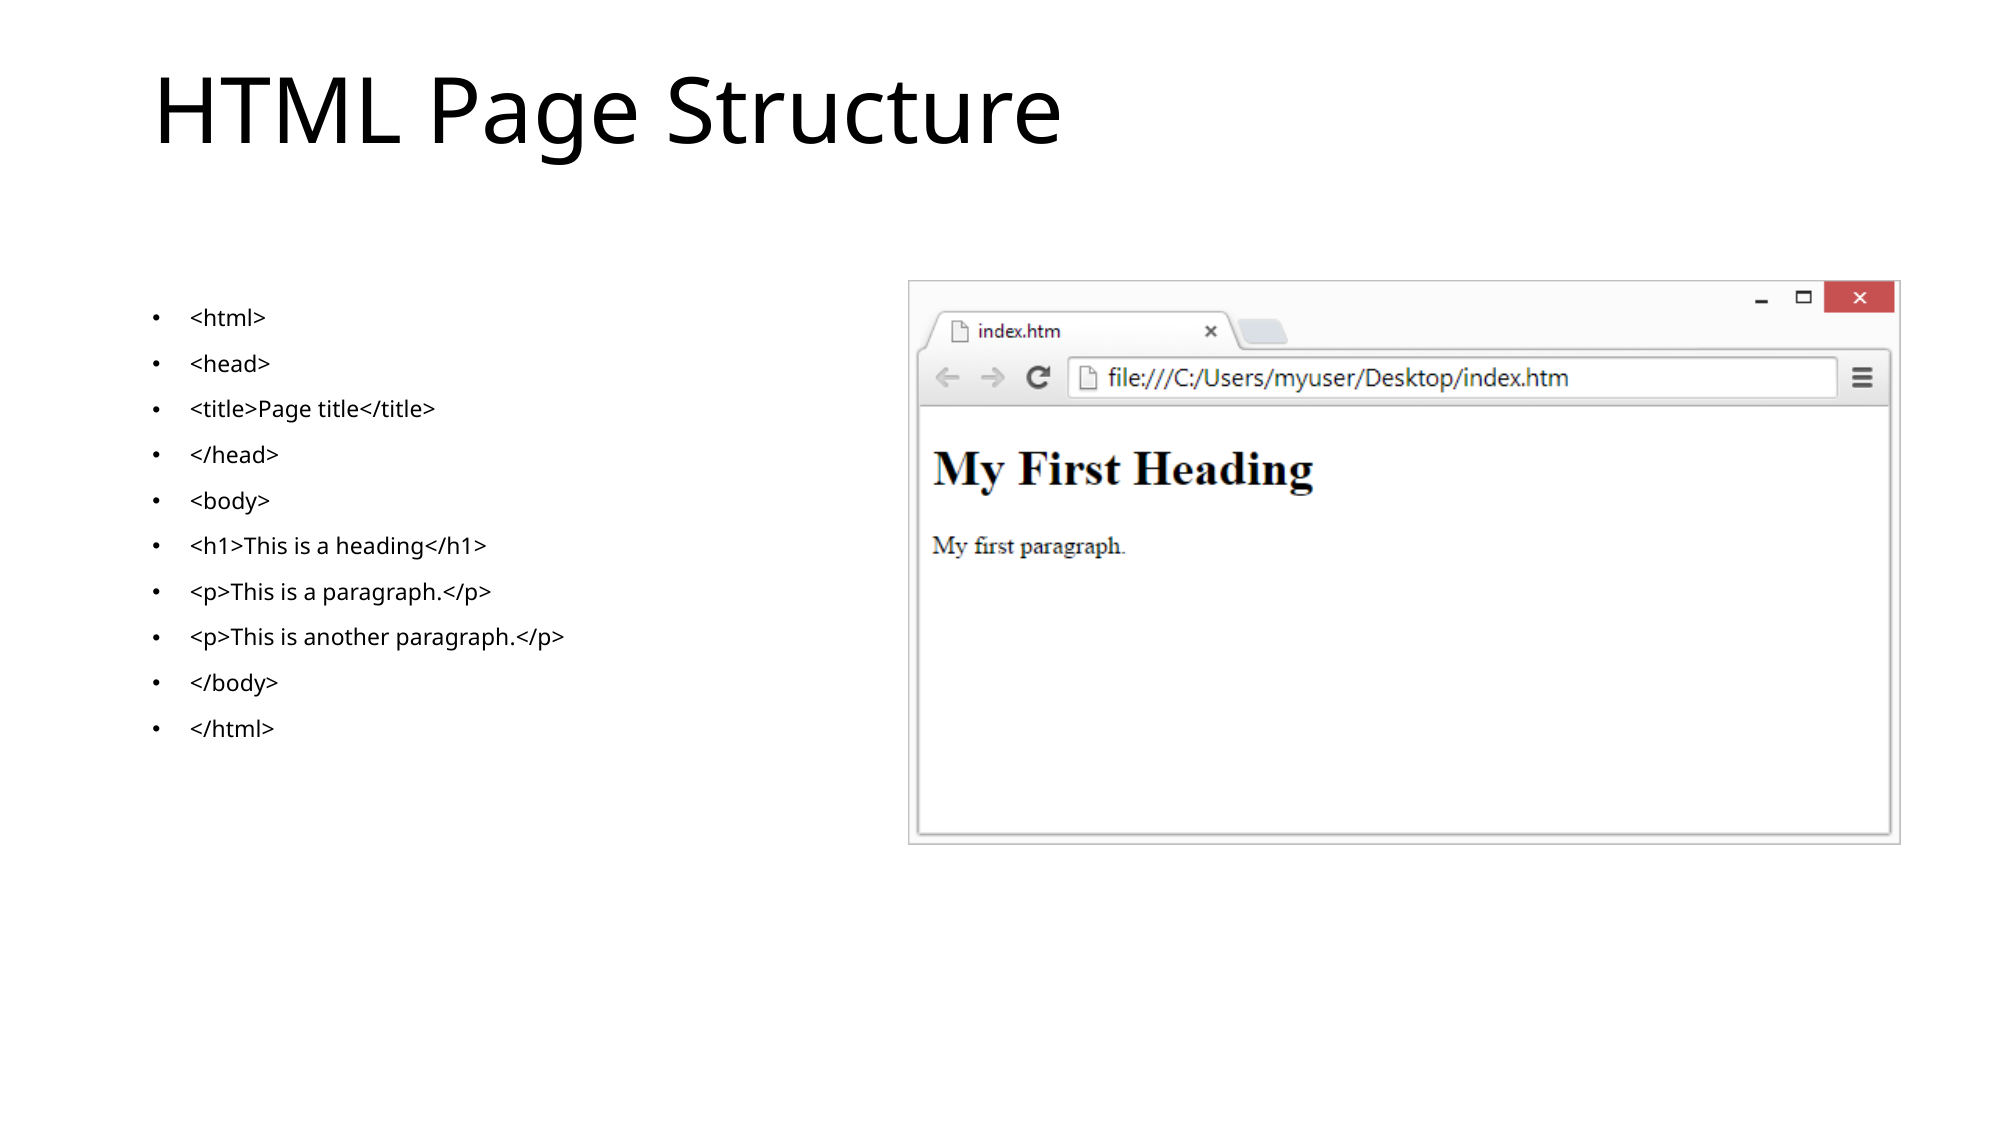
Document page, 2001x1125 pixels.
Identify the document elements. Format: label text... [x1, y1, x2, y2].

list <html> <head> <title>Page title</title> </head> <body> <h1>This is a heading</h1> <p>This is a paragraph.</p> <p>This is another paragraph.</p> </body> </html> [137, 299, 894, 984]
picture [908, 280, 1901, 845]
title HTML Page Structure [137, 59, 1863, 278]
